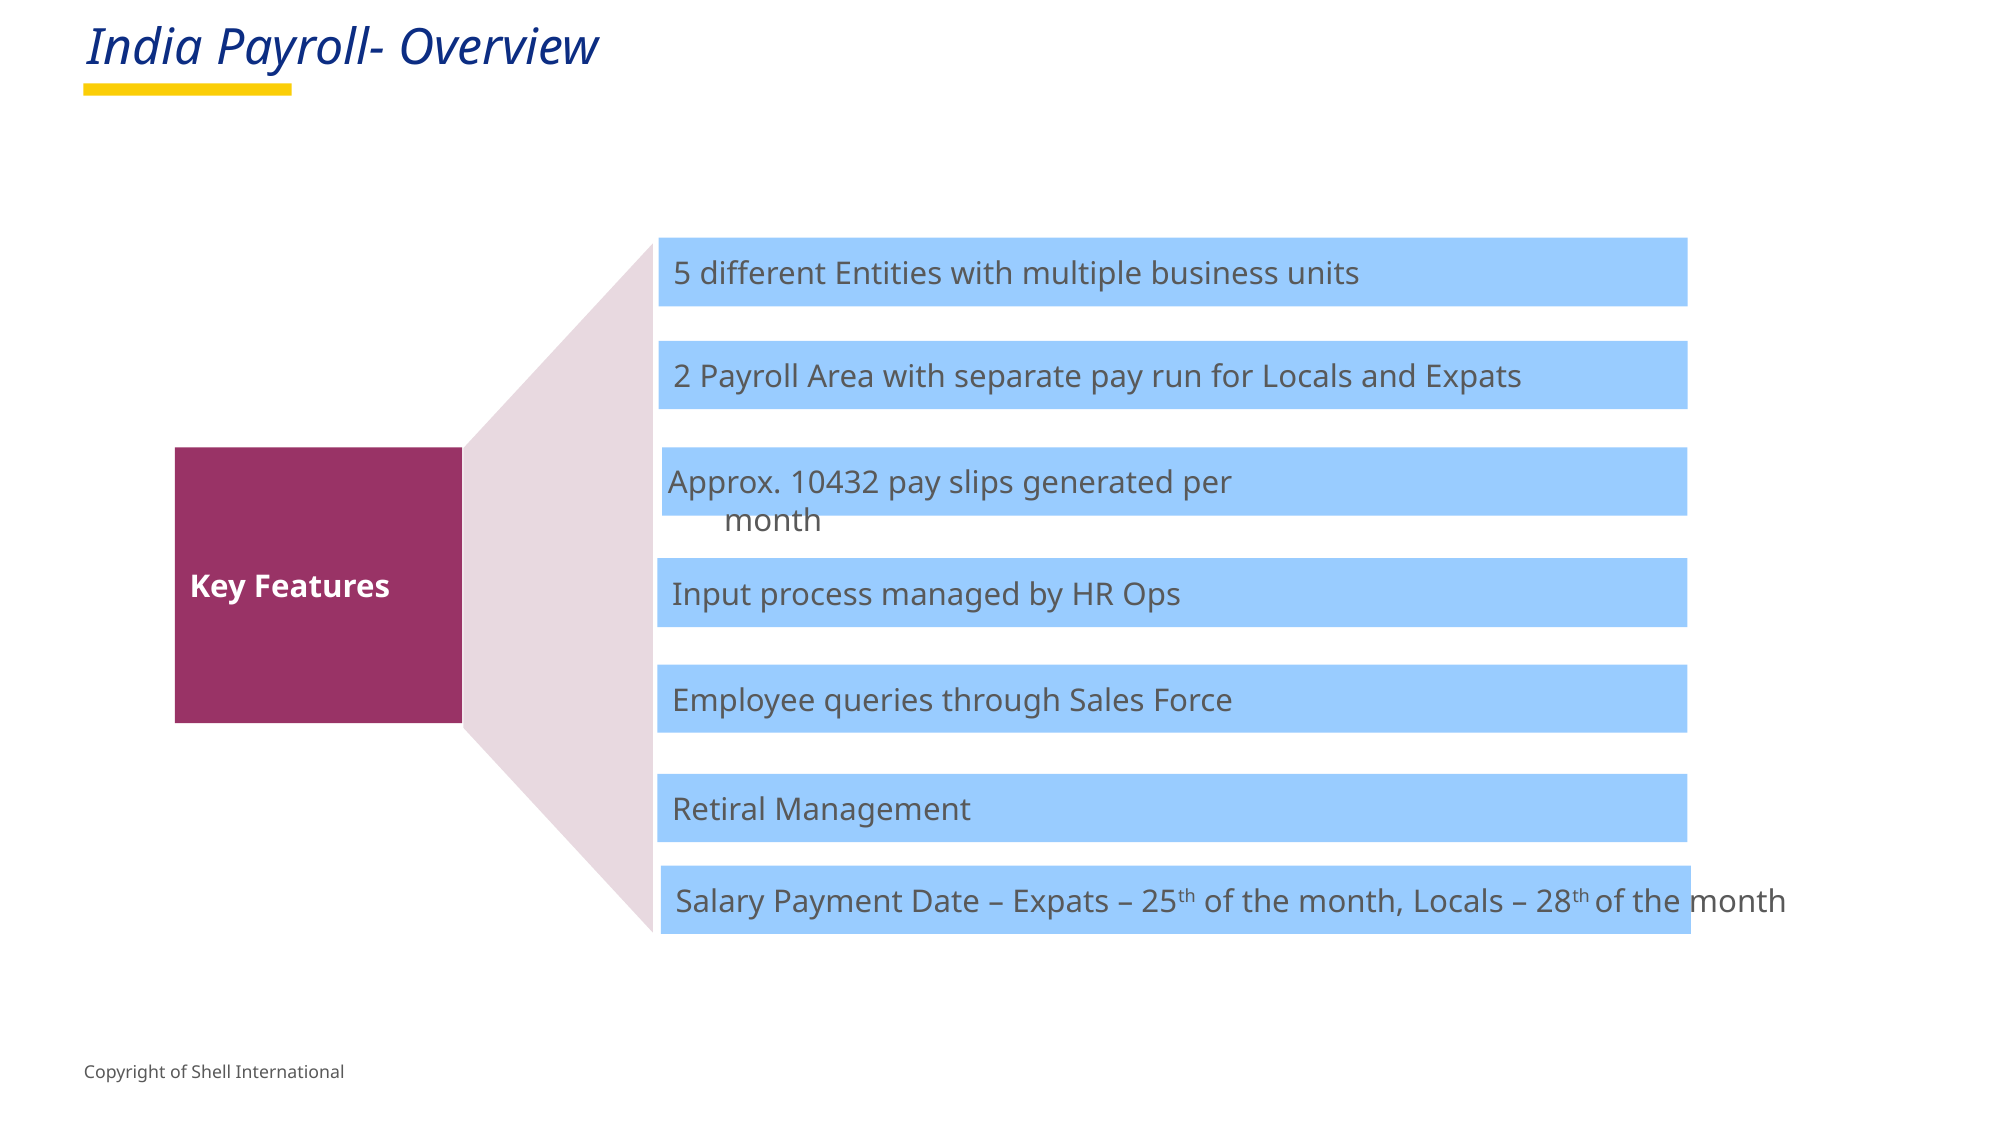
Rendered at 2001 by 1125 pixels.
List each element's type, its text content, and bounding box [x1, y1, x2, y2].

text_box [174, 237, 1688, 724]
title India Payroll- Overview [87, 14, 1416, 122]
text_box Retiral Management [657, 773, 1688, 843]
text_box Salary Payment Date – Expats – 25th of the month, Locals – 28th of the month [660, 865, 1691, 934]
text_box [467, 732, 653, 933]
